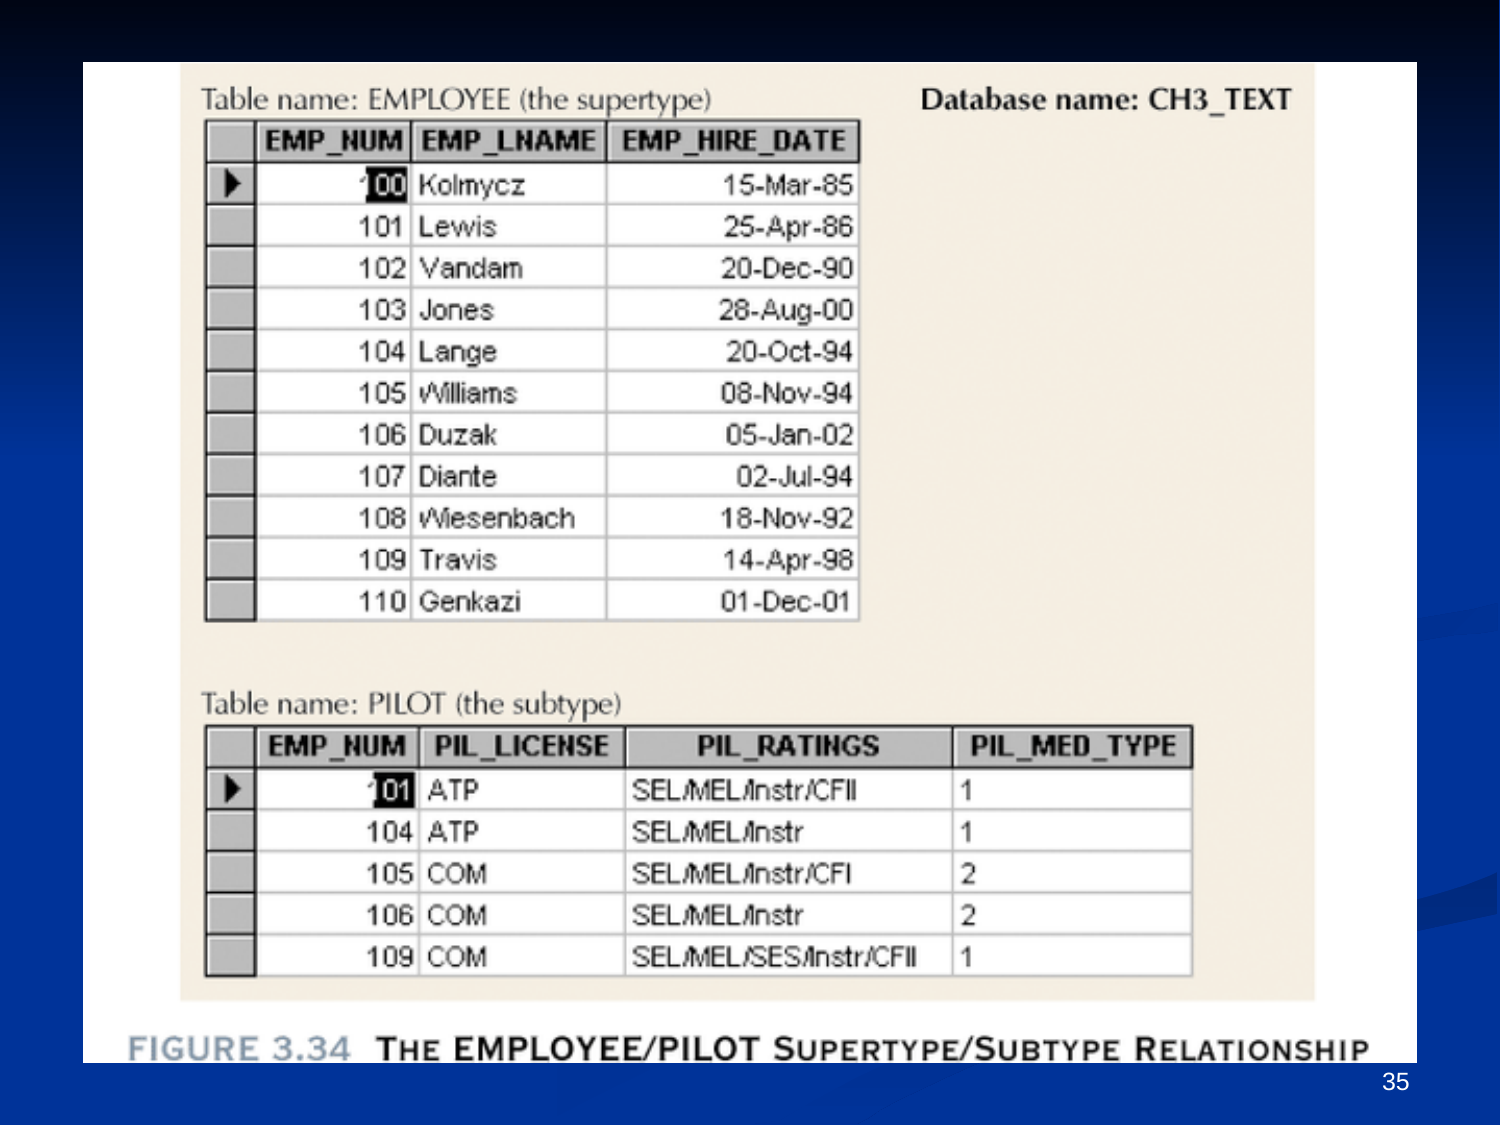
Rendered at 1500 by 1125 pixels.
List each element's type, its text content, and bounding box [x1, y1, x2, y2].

slide_number 35 [1074, 1024, 1426, 1104]
picture [83, 62, 1417, 1063]
